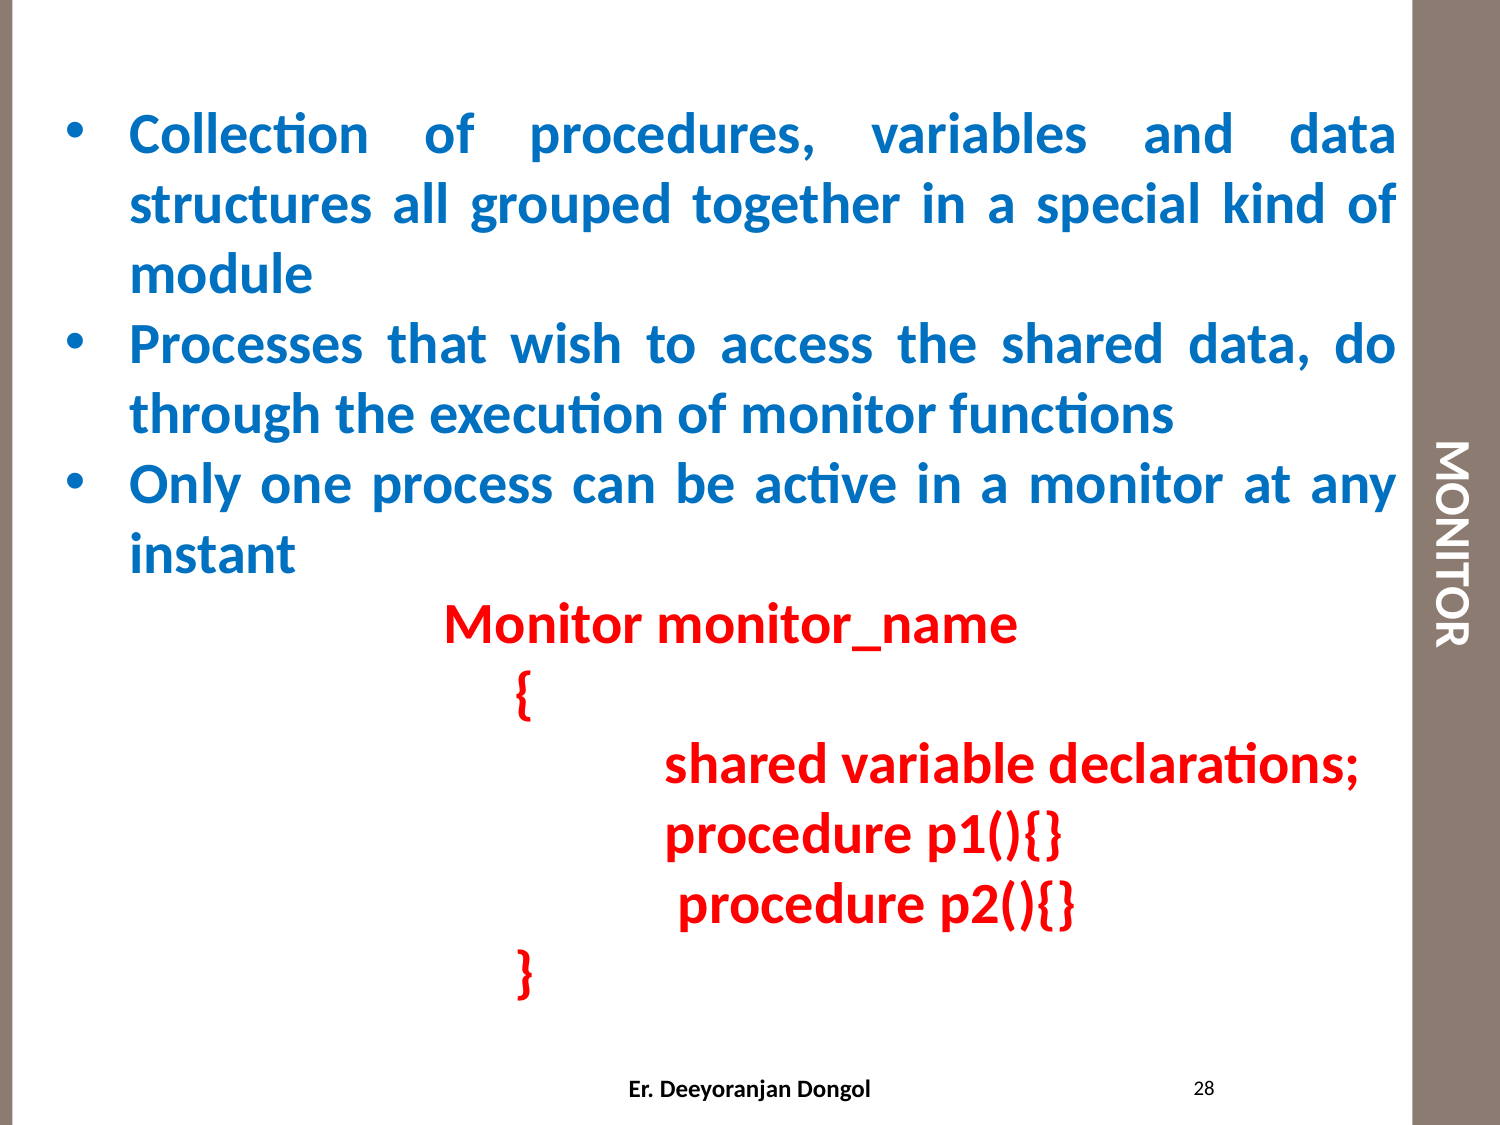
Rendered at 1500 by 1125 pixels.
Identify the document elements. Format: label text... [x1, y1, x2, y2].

footer Er. Deeyoranjan Dongol [443, 1062, 1057, 1113]
title MONITOR [1412, 62, 1500, 1025]
slide_number 28 [1067, 1061, 1230, 1112]
text_box Collection of procedures, variables and data structures all grouped together in a special kind of module Processes that wish to access the shared data, do through the execution of monitor functions Only one process can be active in a monitor at any instant Monitor monitor_name { shared variable declarations; procedure p1(){} procedure p2(){} } [49, 87, 1413, 1012]
